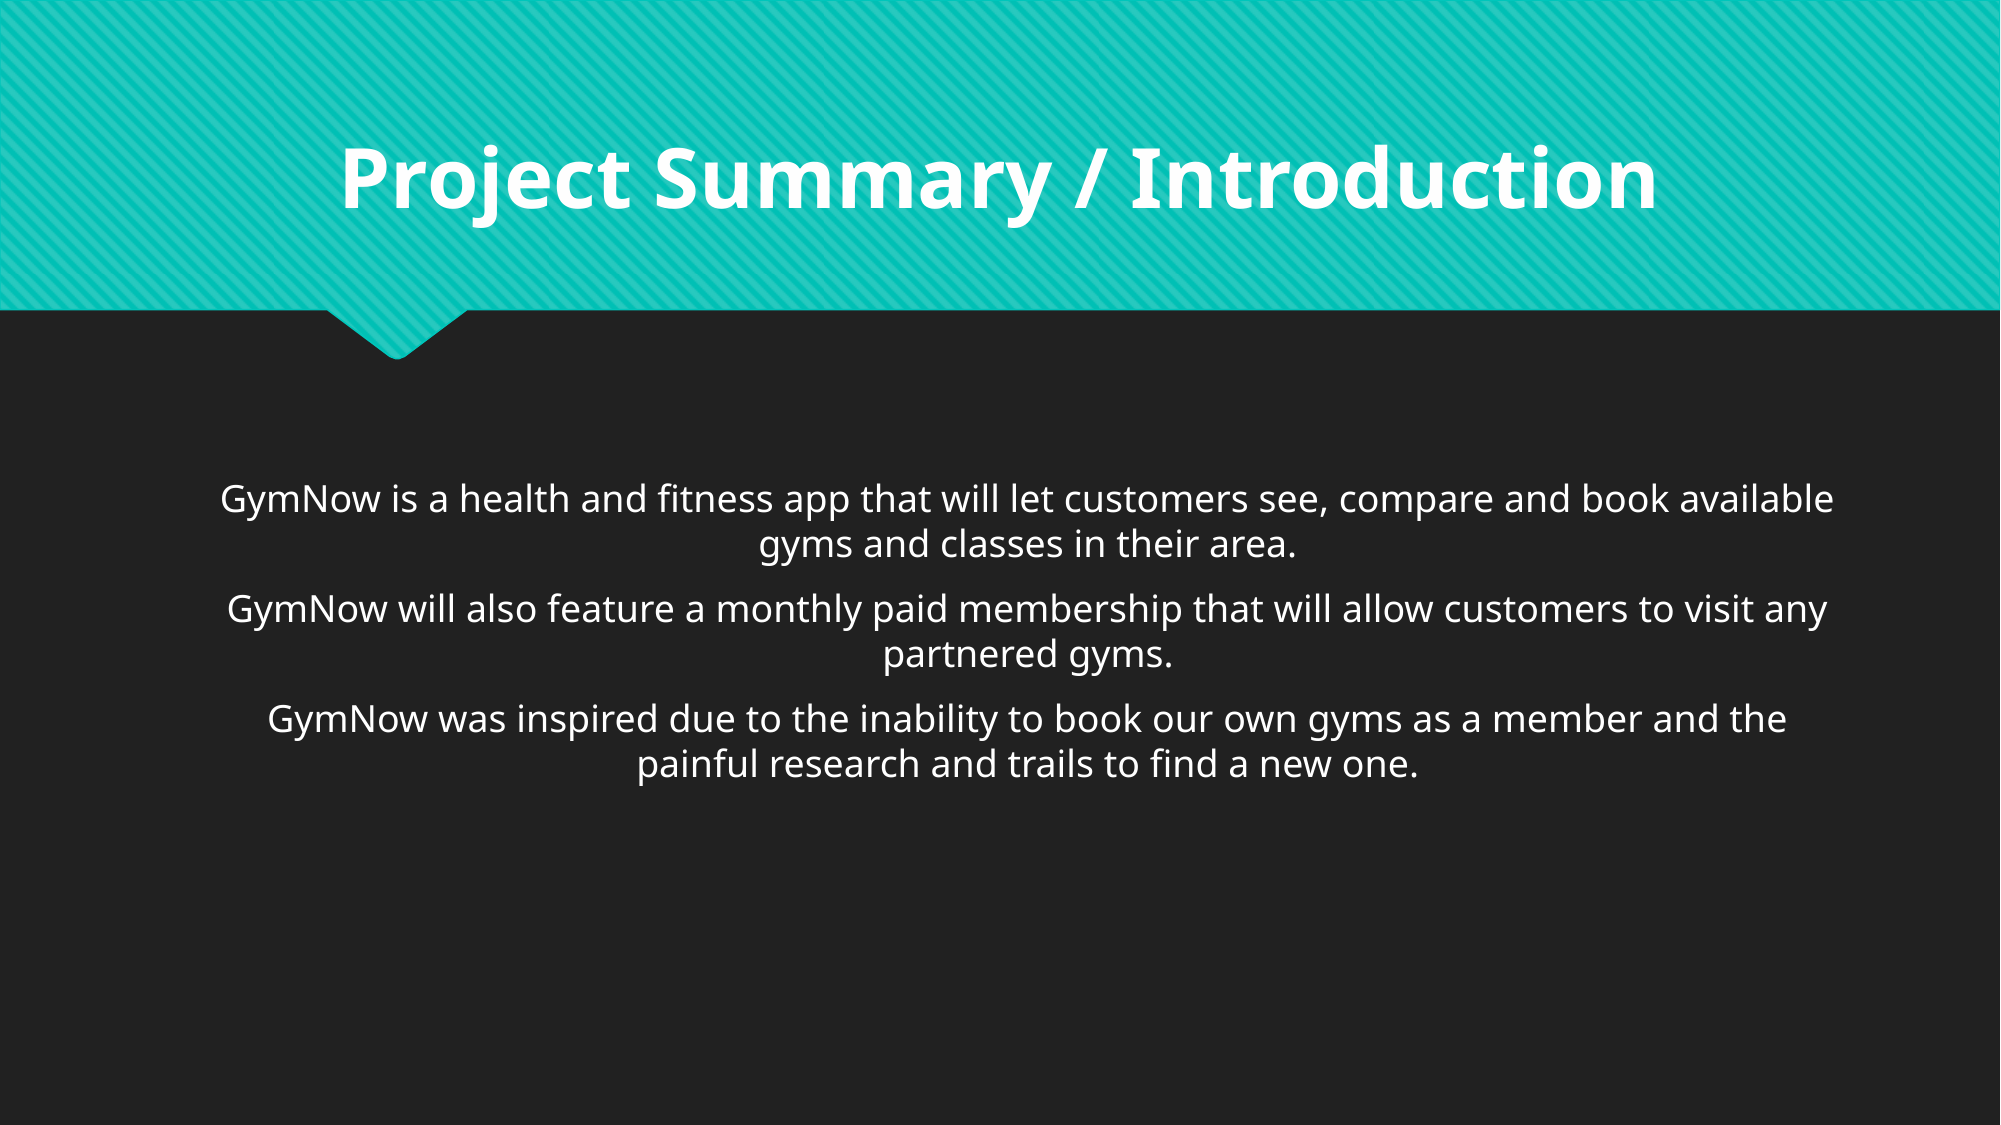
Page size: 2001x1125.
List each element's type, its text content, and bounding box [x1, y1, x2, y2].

text_box Project Summary / Introduction [132, 73, 1867, 233]
text_box GymNow is a health and fitness app that will let customers see, compare and book available gyms and classes in their area. GymNow will also feature a monthly paid membership that will allow customers to visit any partnered gyms. GymNow was inspired due to the inability to book our own gyms as a member and the painful research and trails to find a new one. [134, 364, 1866, 961]
picture [1, 1, 1999, 357]
